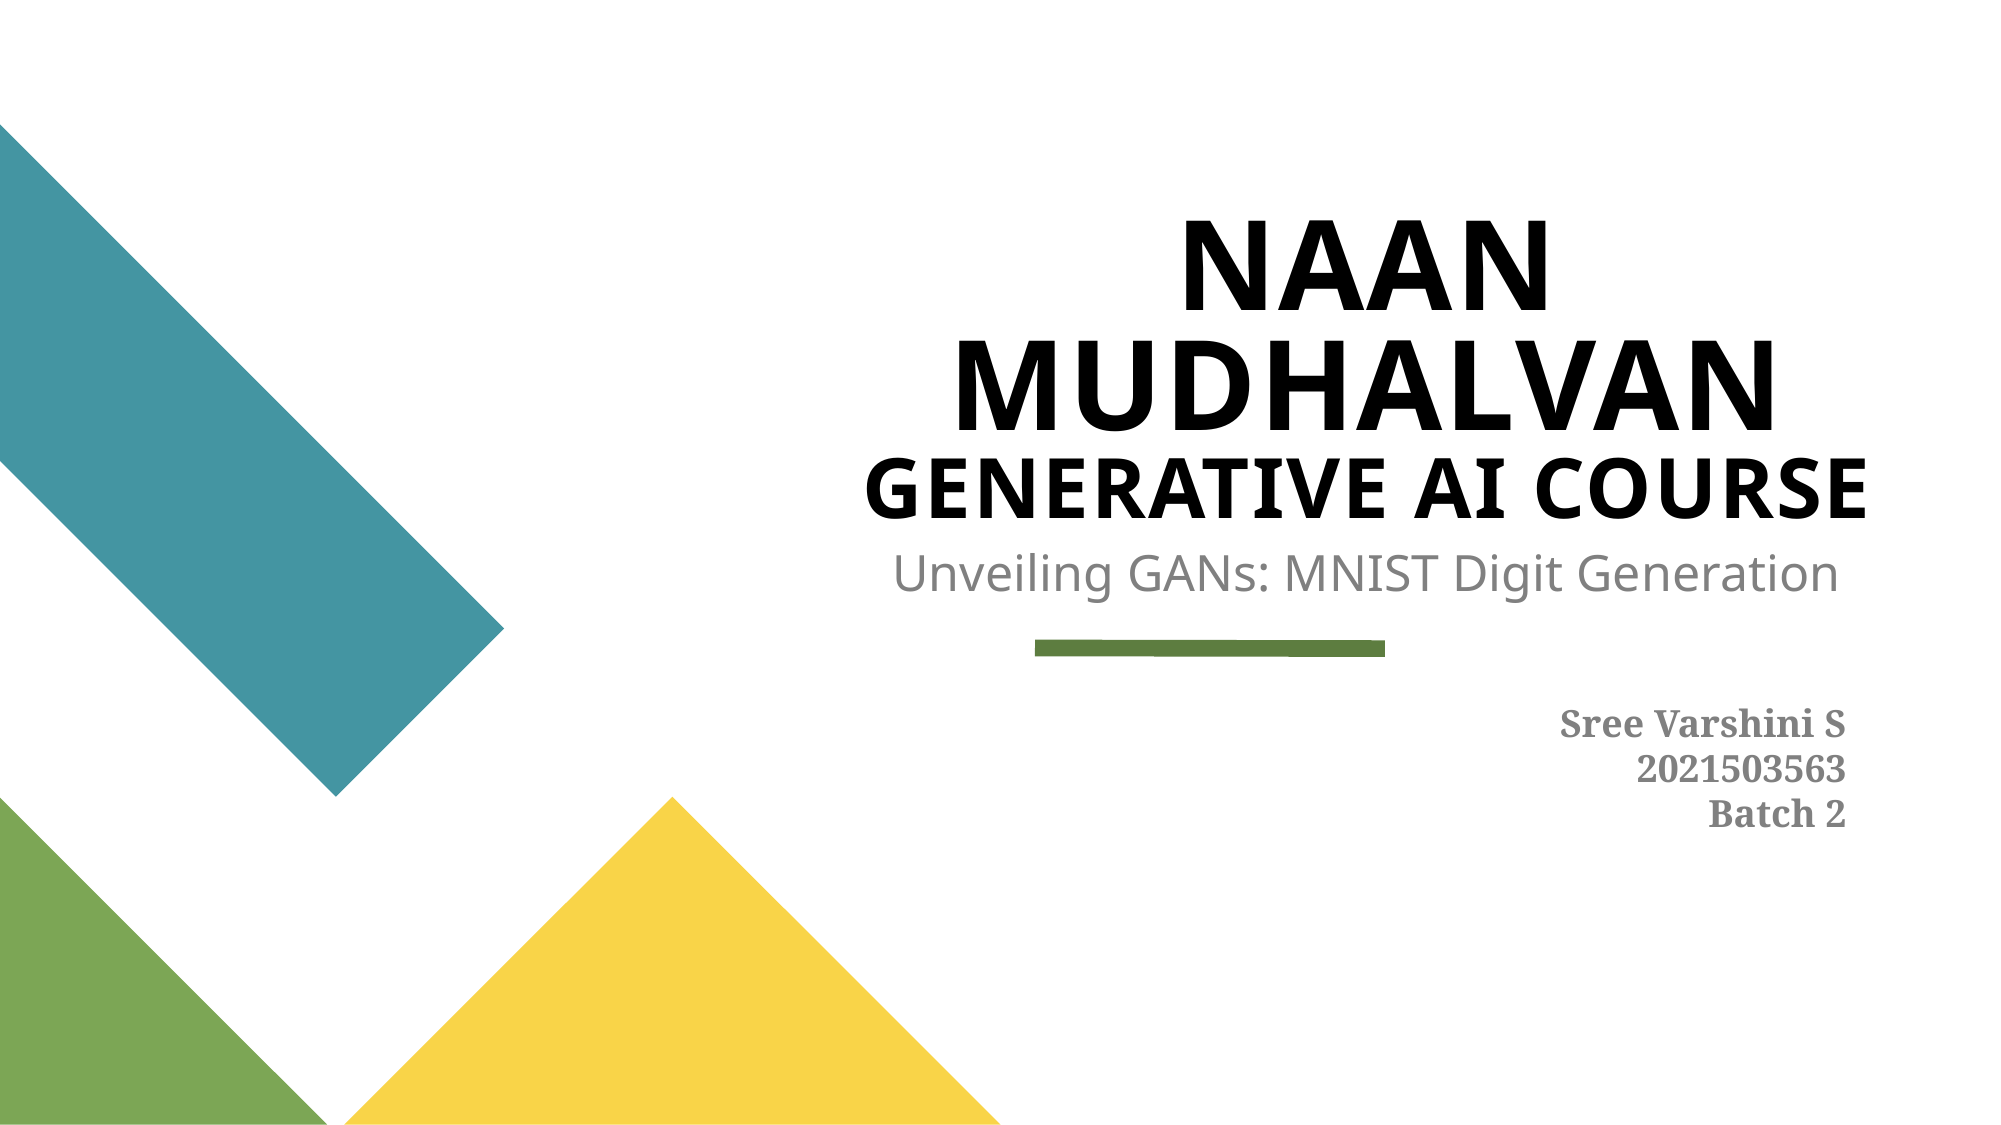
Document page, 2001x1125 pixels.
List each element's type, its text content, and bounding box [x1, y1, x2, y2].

title NAAN MUDHALVAN GENERATIVE AI COURSE [785, 289, 1950, 535]
text_box Sree Varshini S 2021503563 Batch 2 [1411, 692, 1862, 843]
text_box Unveiling GANs: MNIST Digit Generation [784, 534, 1949, 610]
